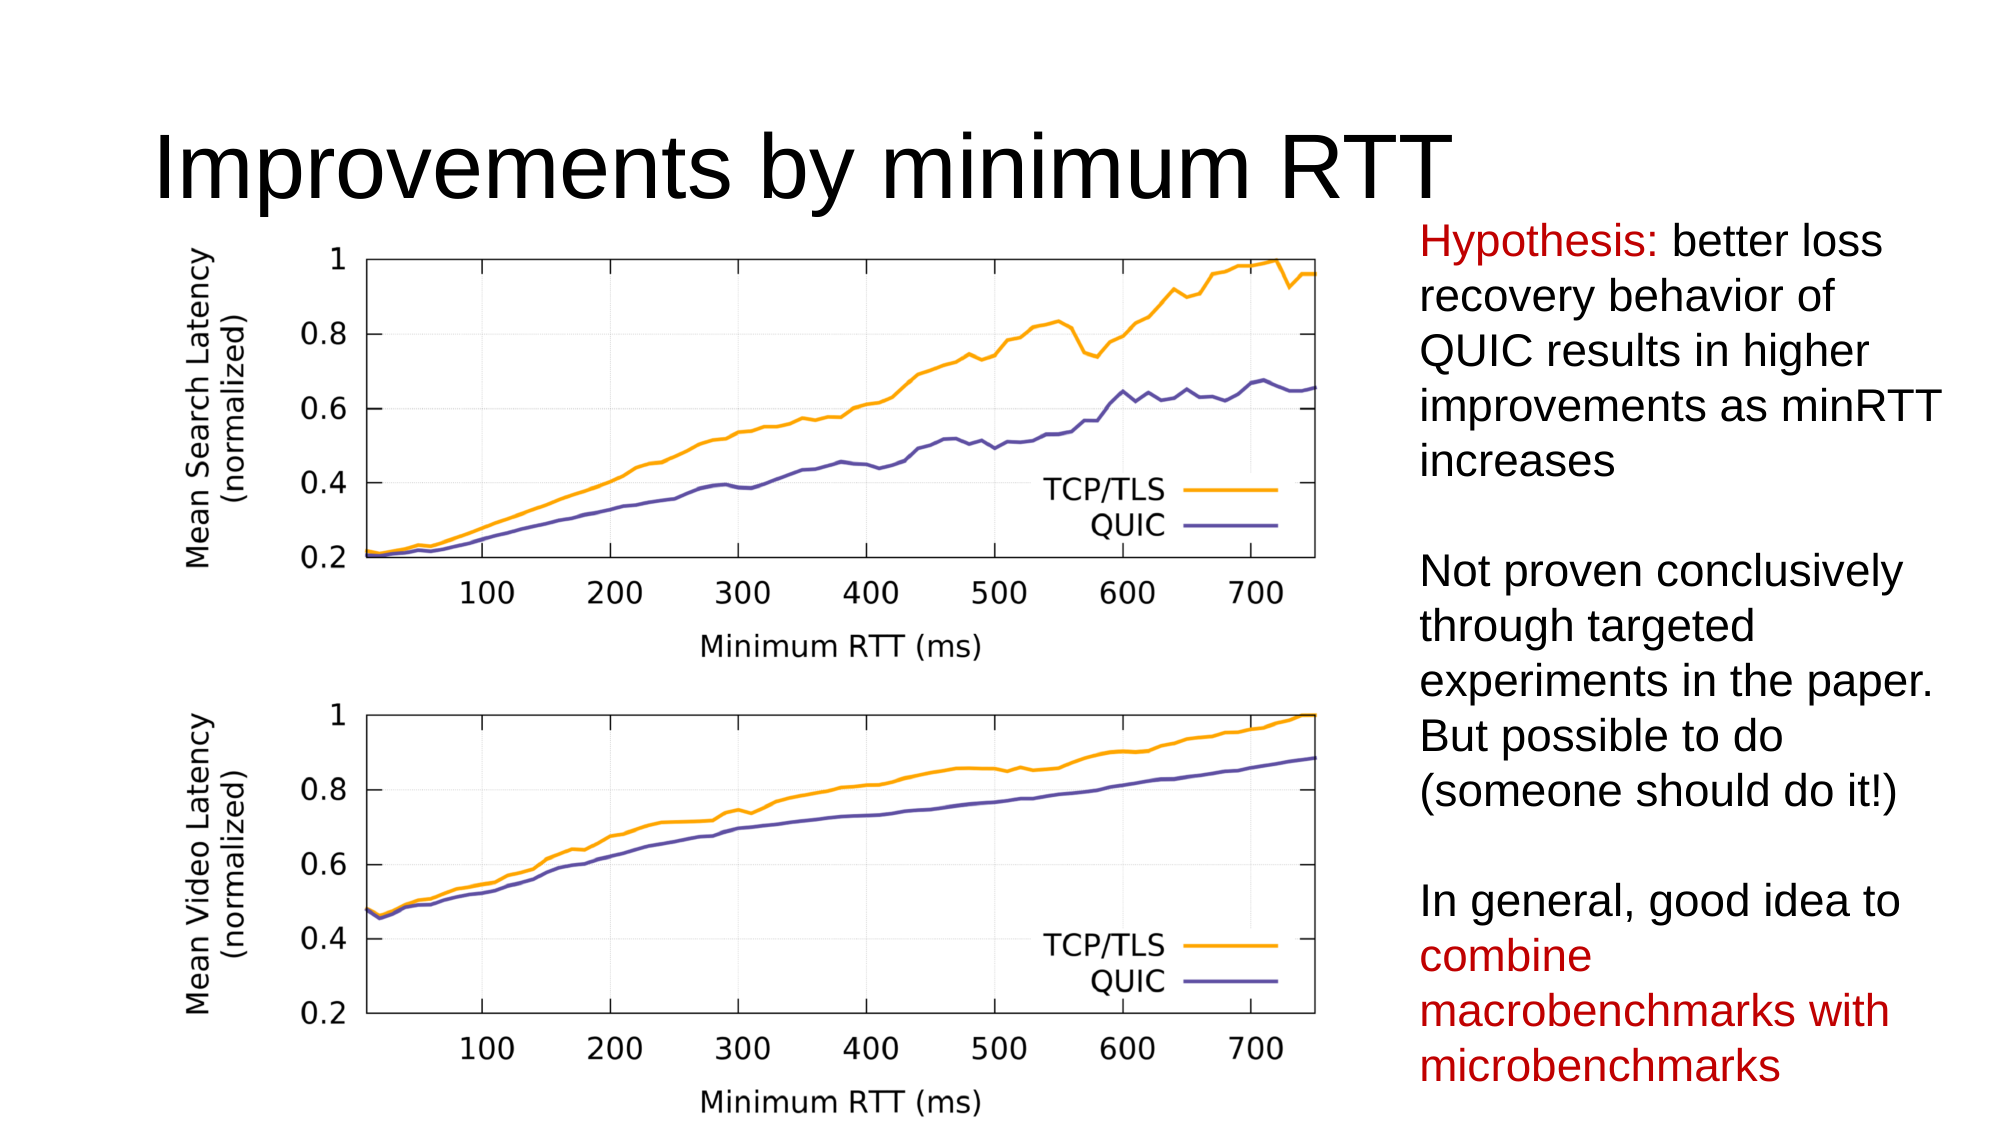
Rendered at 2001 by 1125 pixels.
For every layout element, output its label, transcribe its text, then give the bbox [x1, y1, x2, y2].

title Improvements by minimum RTT [137, 59, 1863, 278]
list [170, 223, 1332, 1123]
text_box Hypothesis: better loss recovery behavior of QUIC results in higher improvements as minRTT increases Not proven conclusively through targeted experiments in the paper. But possible to do (someone should do it!) In general, good idea to combine macrobenchmarks with microbenchmarks [1404, 203, 1962, 1098]
